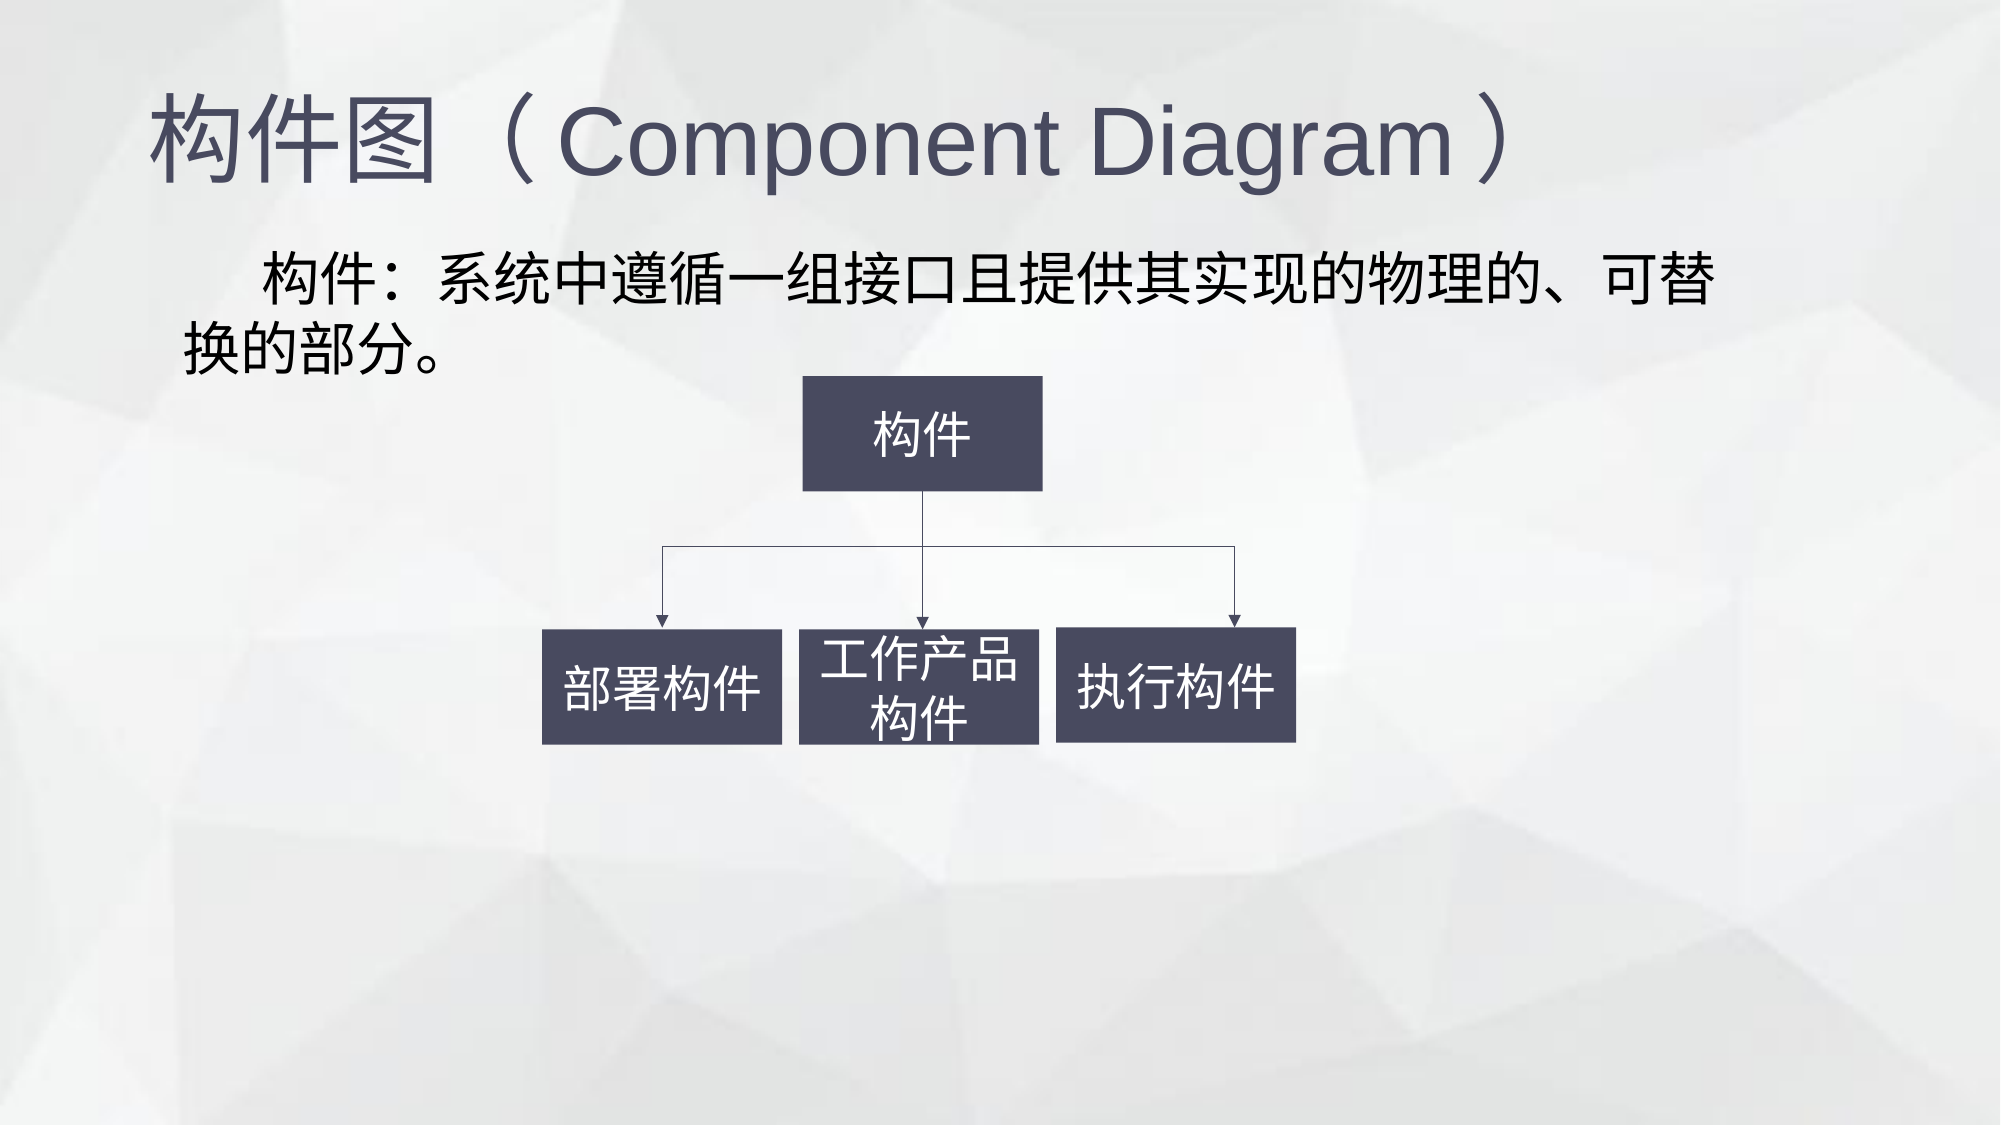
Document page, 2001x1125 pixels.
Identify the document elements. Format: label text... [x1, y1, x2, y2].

text_box 构件 [802, 375, 1044, 492]
picture [0, 0, 2001, 1125]
text_box 构件图（Component Diagram） [133, 53, 1859, 235]
text_box 部署构件 [541, 628, 783, 746]
text_box 构件：系统中遵循一组接口且提供其实现的物理的、可替换的部分。 [167, 234, 1733, 810]
text_box 工作产品构件 [798, 628, 1040, 746]
text_box 执行构件 [1055, 626, 1297, 744]
